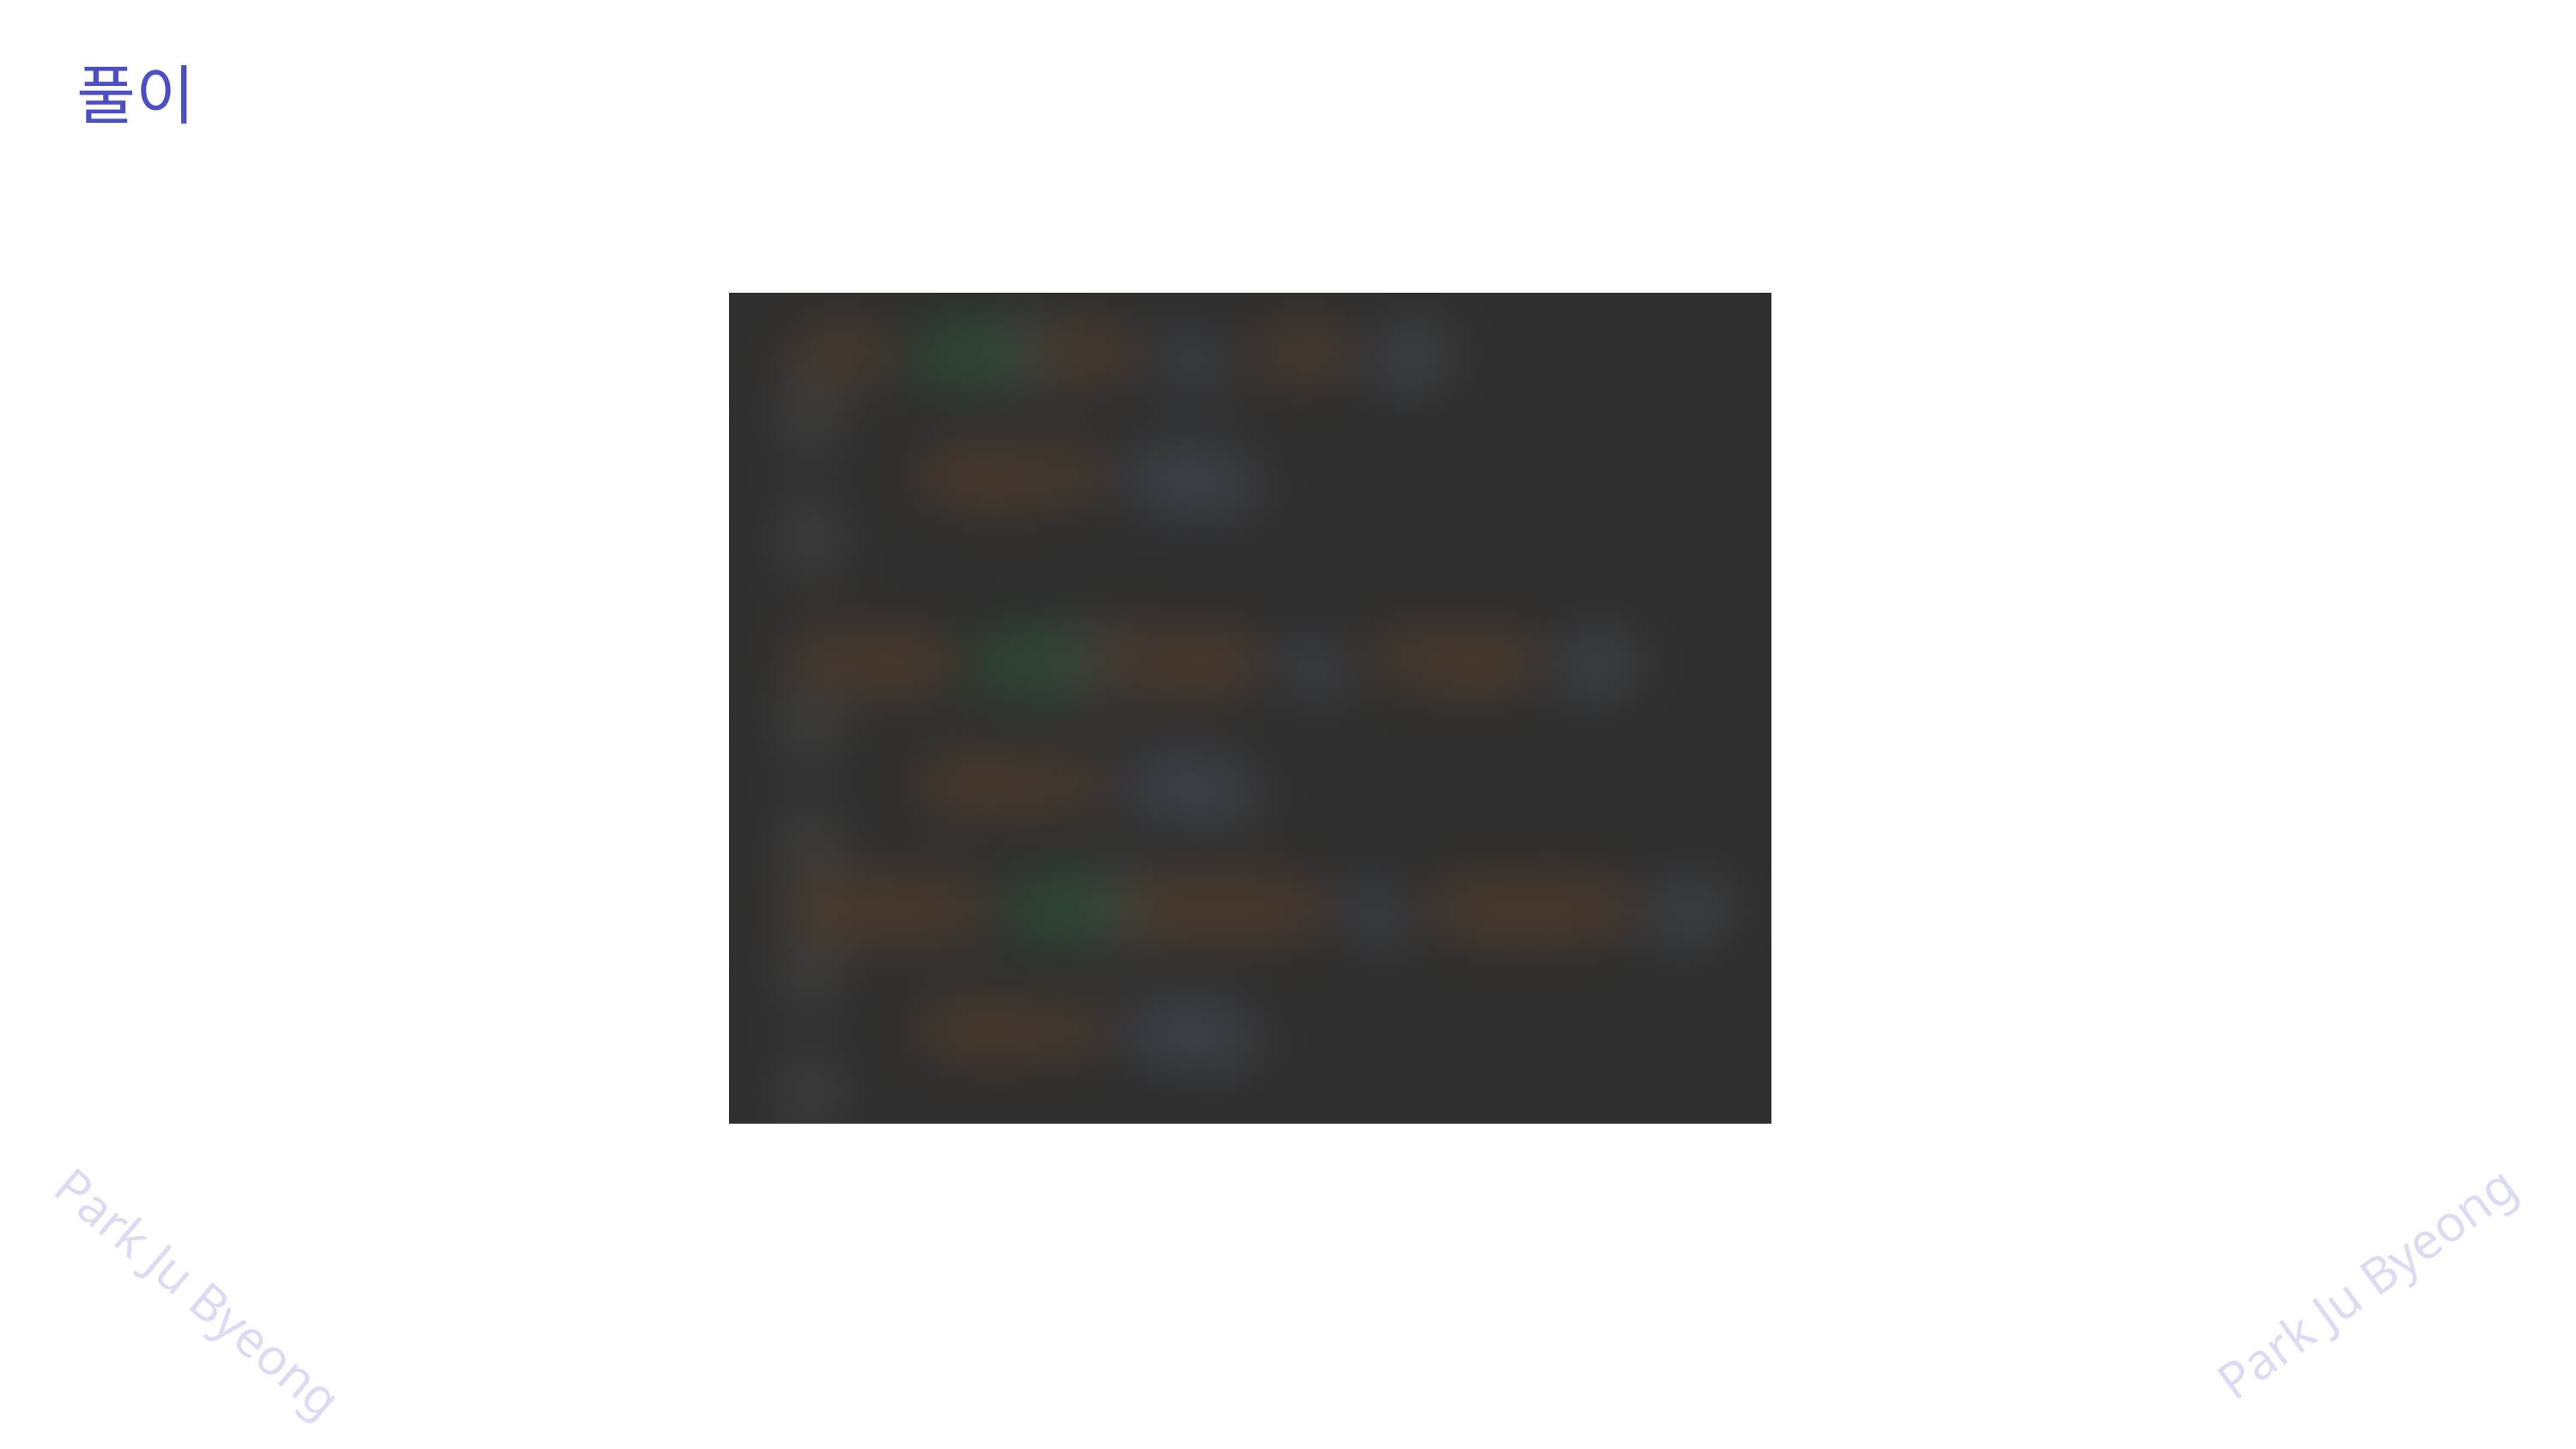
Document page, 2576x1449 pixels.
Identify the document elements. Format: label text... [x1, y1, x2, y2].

picture [729, 293, 1771, 1125]
text_box 풀이 [64, 48, 312, 138]
